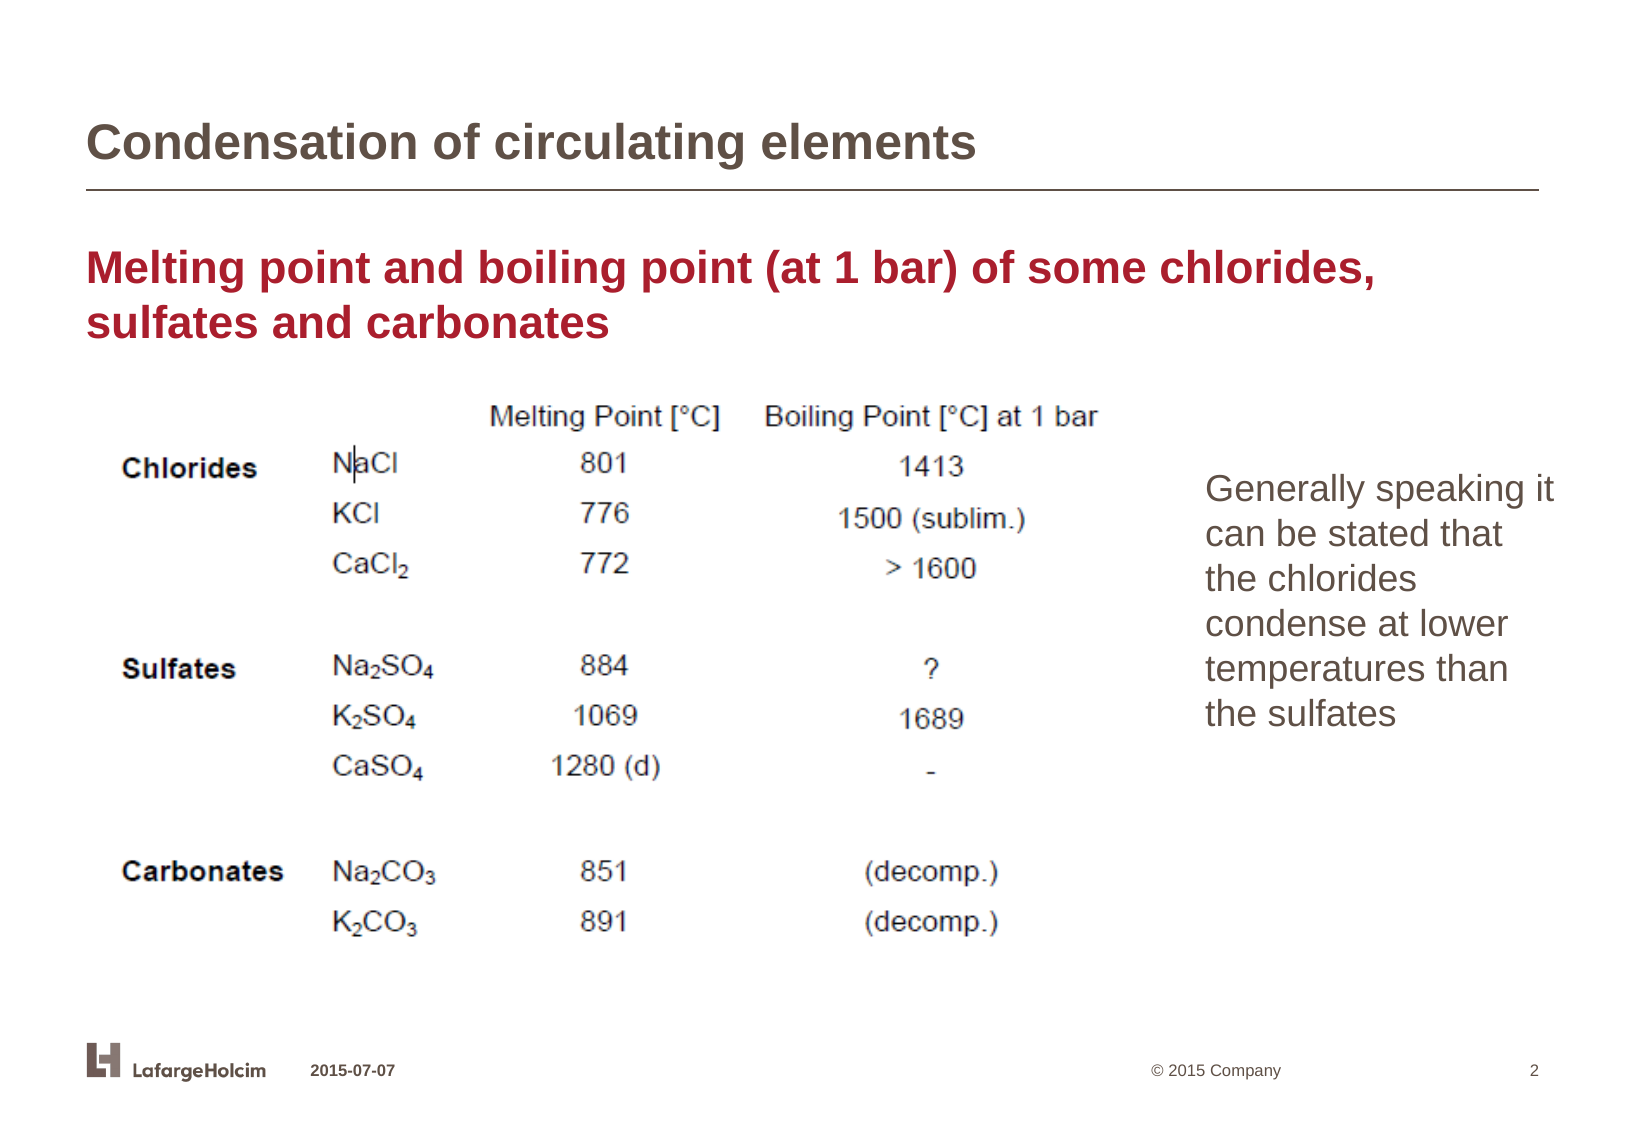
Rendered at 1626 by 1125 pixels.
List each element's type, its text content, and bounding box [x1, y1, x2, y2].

title Condensation of circulating elements [85, 30, 1539, 171]
slide_number 2 [1468, 1052, 1539, 1080]
footer 2015-07-07 [310, 1052, 831, 1080]
text_box Generally speaking it can be stated that the chlorides condense at lower temperatures than the sulfates [1190, 456, 1574, 741]
picture [91, 385, 1120, 942]
list Melting point and boiling point (at 1 bar) of some chlorides, sulfates and carbonates [85, 237, 1539, 362]
